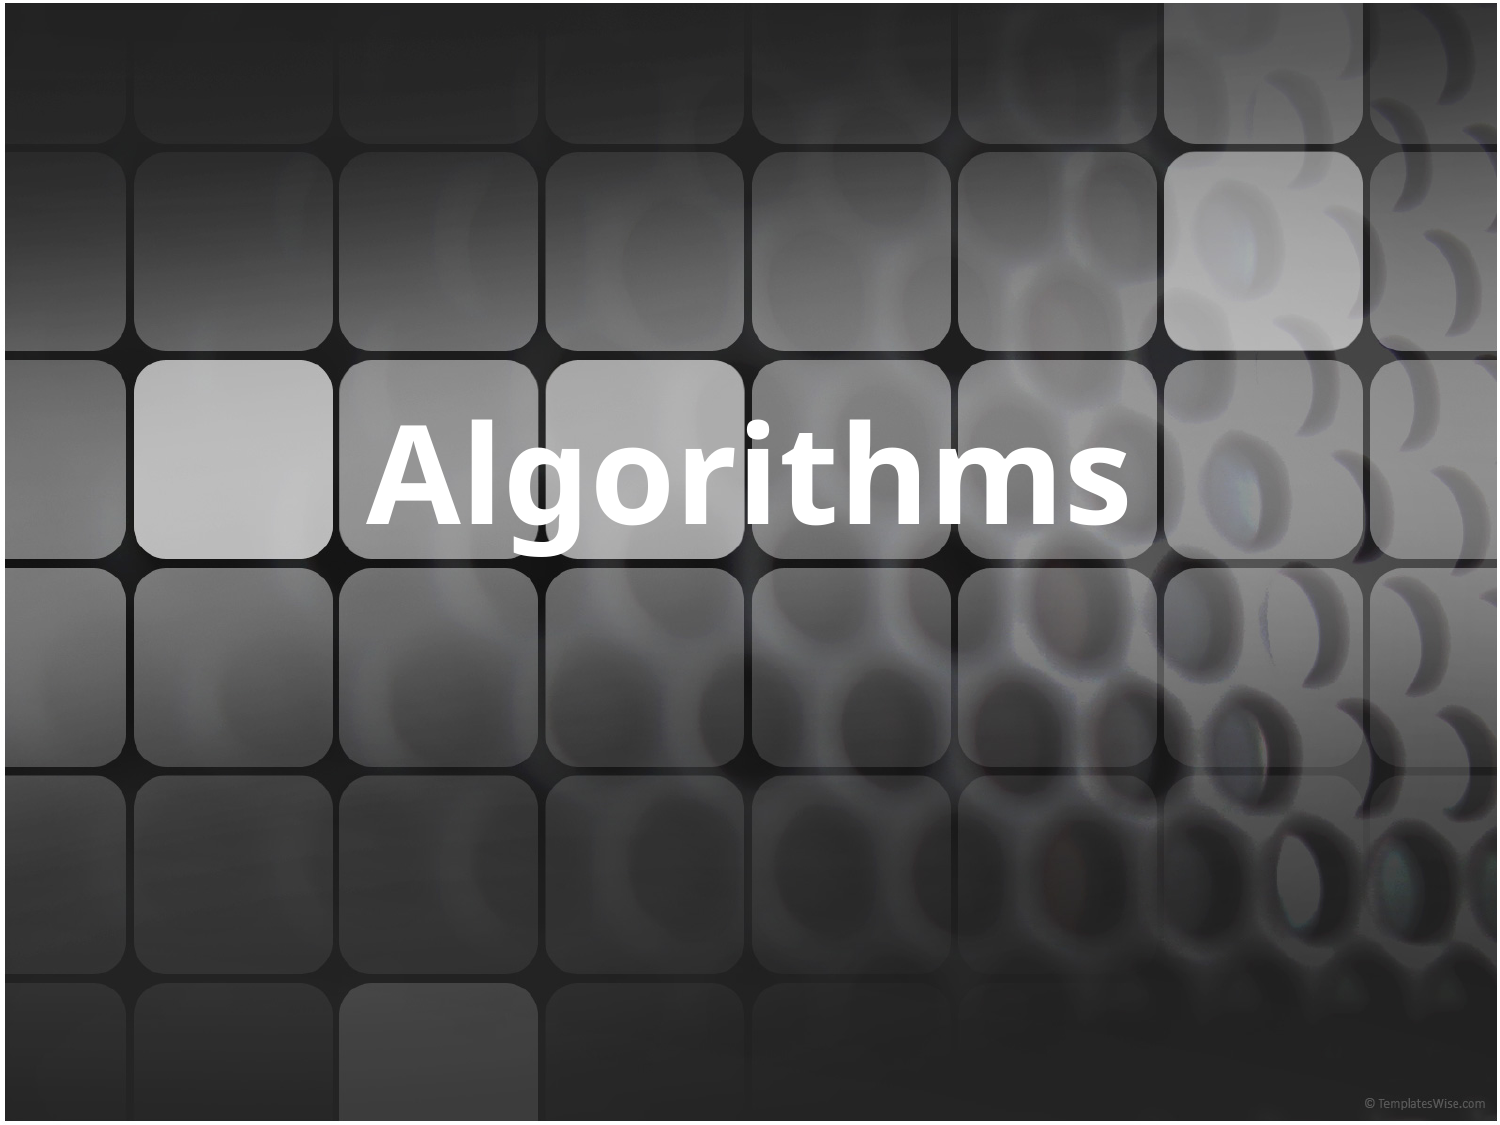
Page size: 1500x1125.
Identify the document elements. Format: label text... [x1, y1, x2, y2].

picture [0, 0, 1500, 1125]
title Algorithms [112, 386, 1388, 554]
